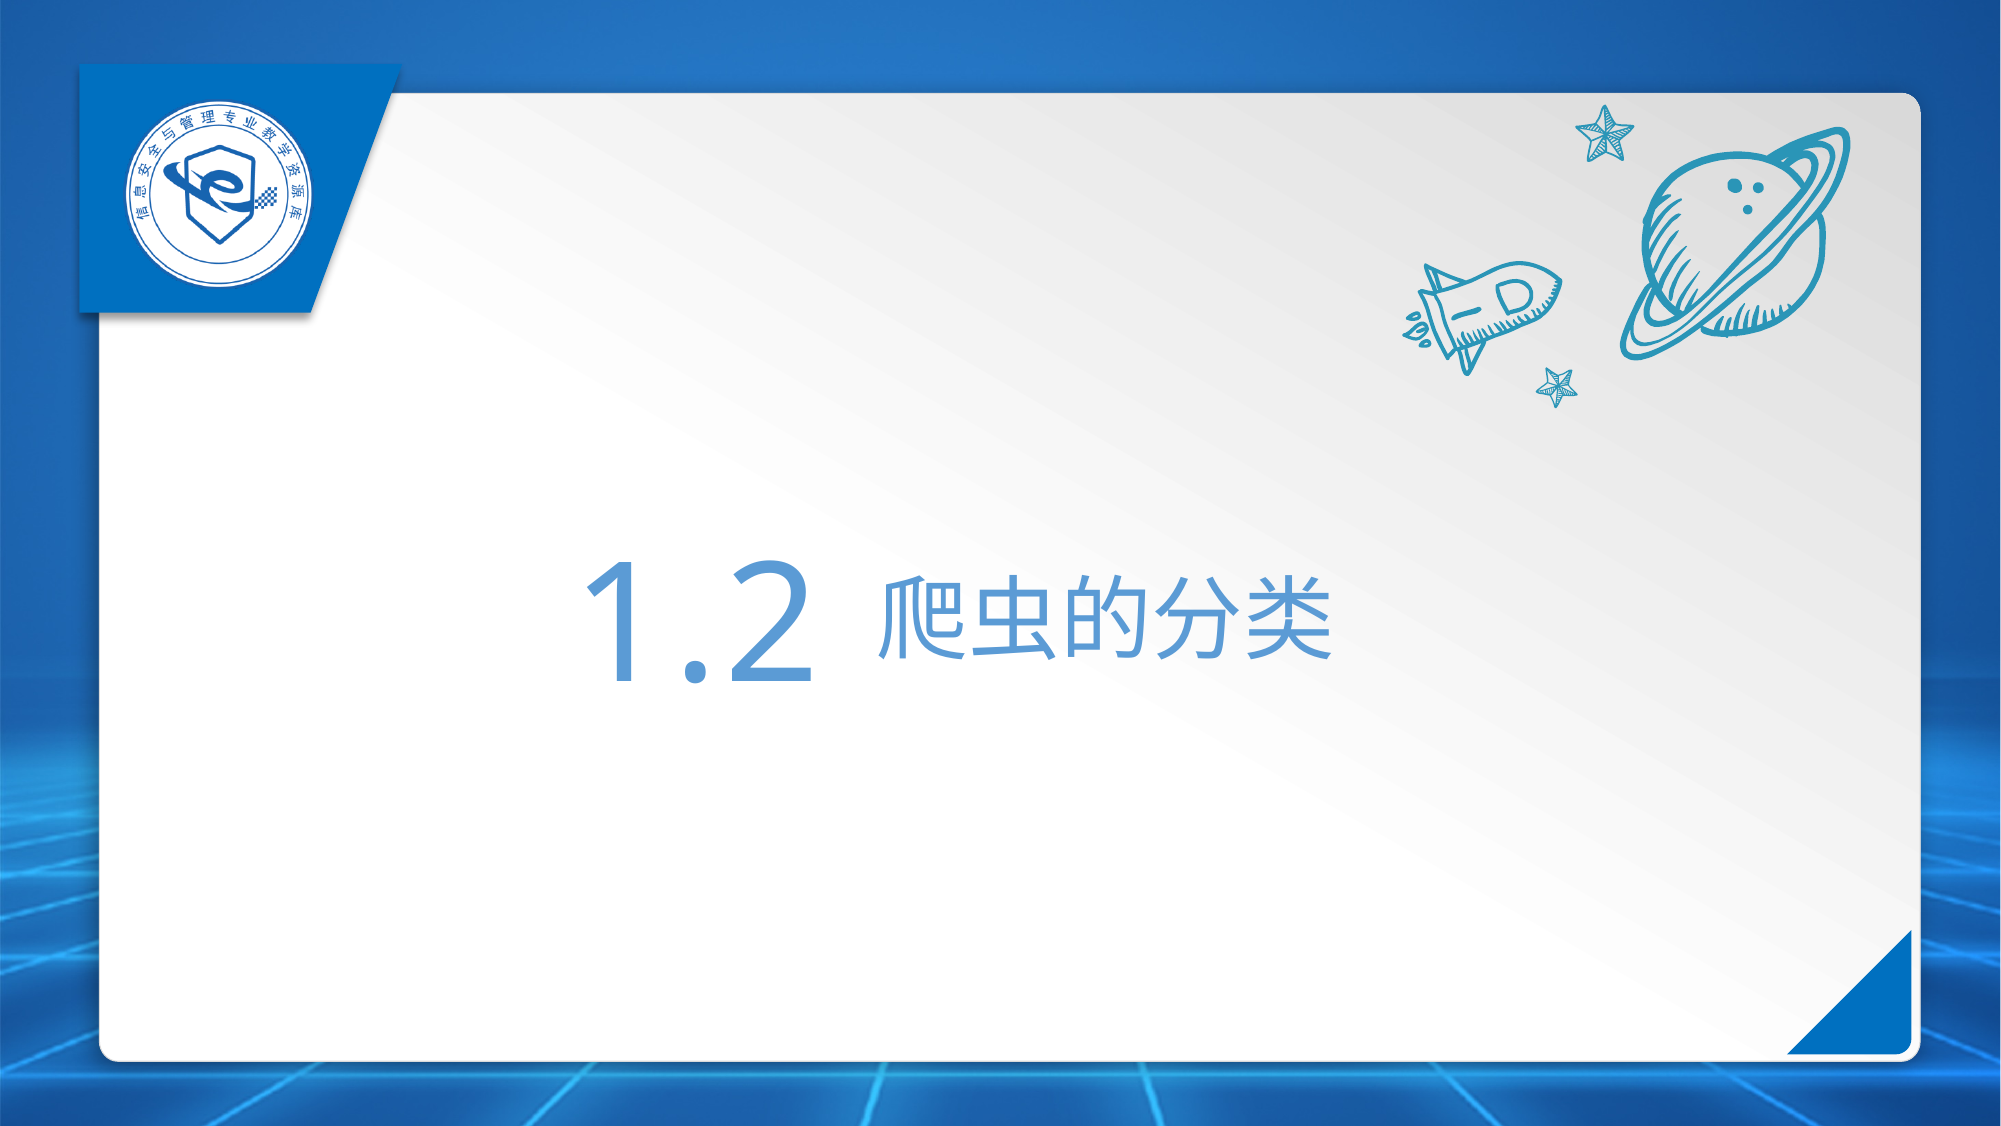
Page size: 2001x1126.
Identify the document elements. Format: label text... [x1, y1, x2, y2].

picture [0, 0, 2001, 1126]
text_box [1535, 367, 1578, 409]
text_box 爬虫的分类 [876, 560, 1851, 671]
text_box [1402, 261, 1563, 377]
text_box 1.2 [516, 507, 877, 723]
text_box [1575, 104, 1635, 162]
text_box [1619, 126, 1851, 361]
